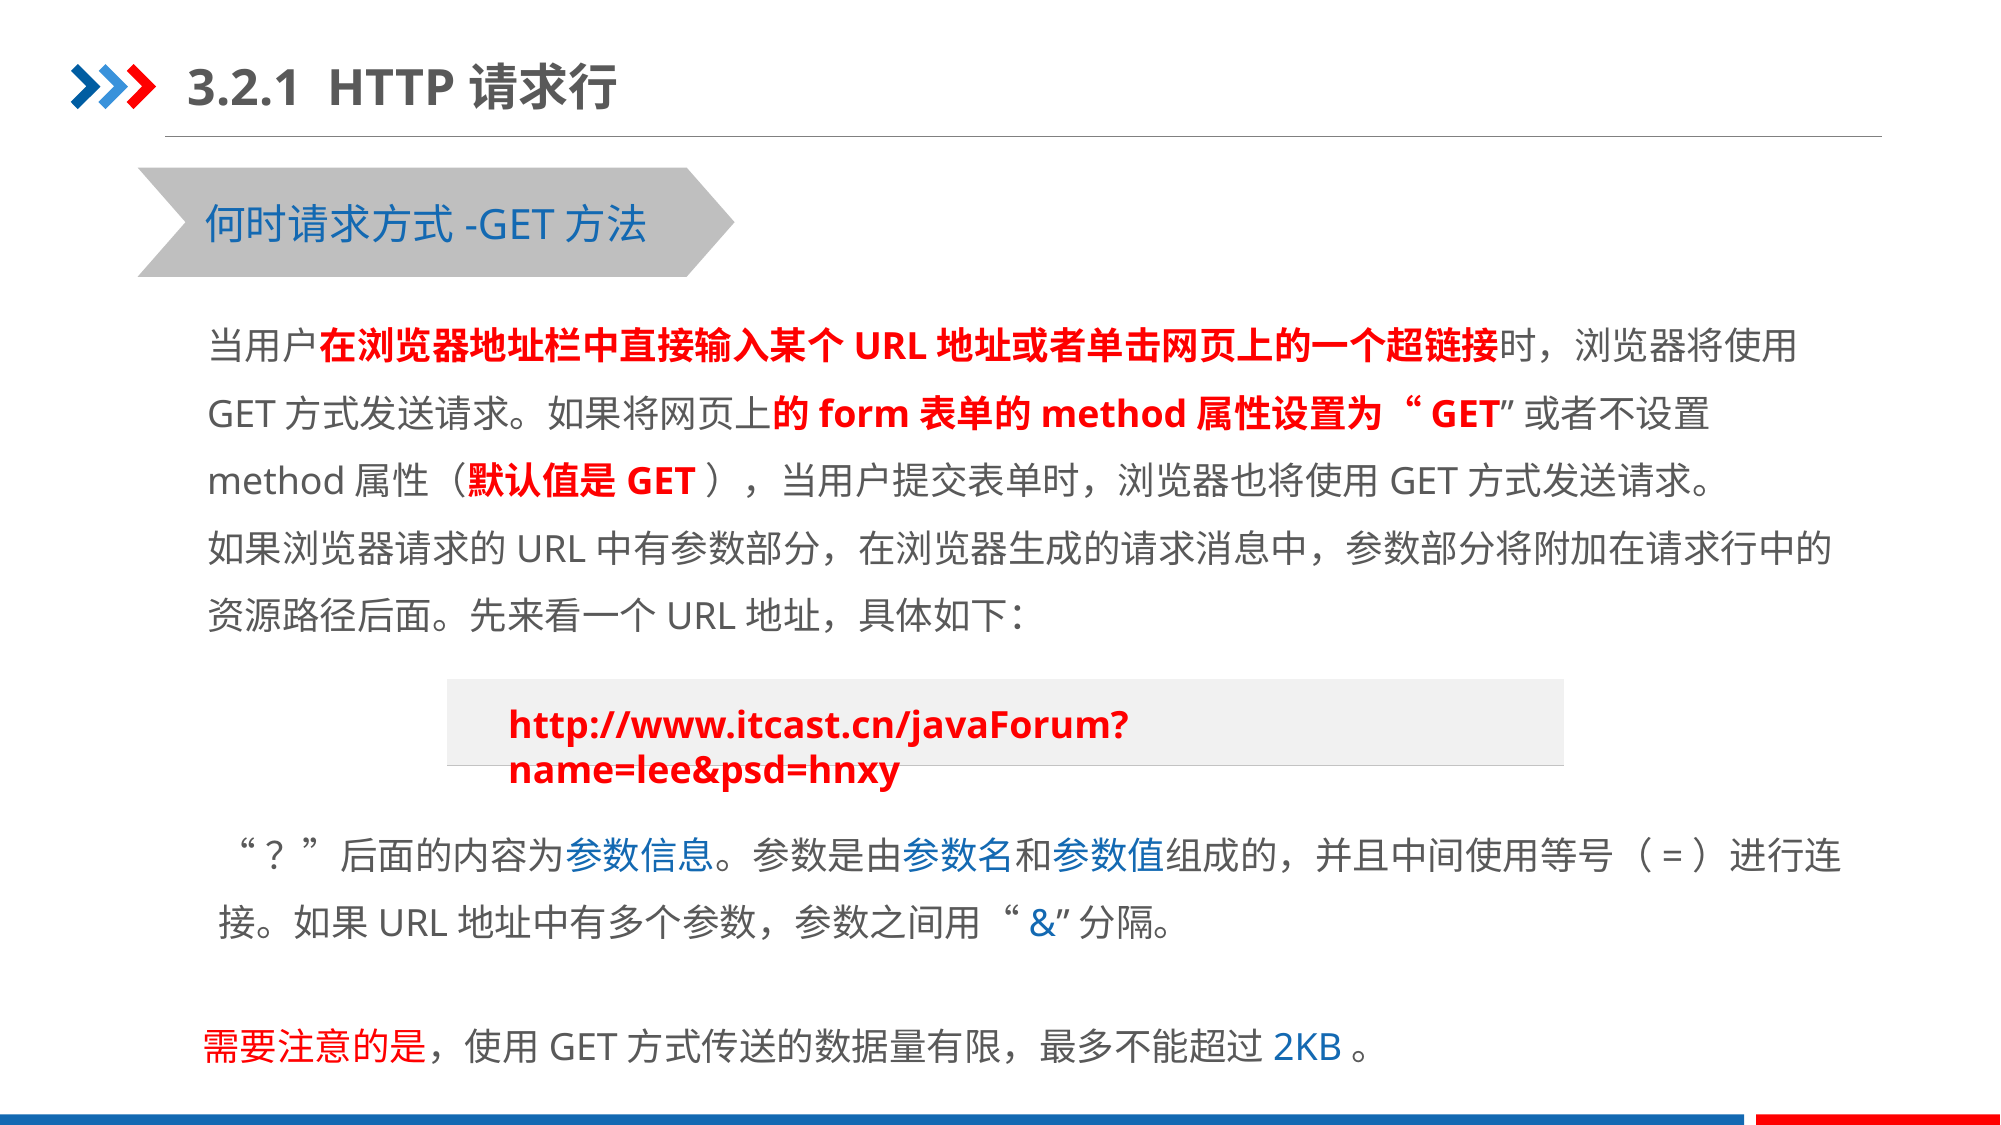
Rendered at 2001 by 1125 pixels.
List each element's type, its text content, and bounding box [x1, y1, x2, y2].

picture [447, 679, 1567, 766]
text_box [137, 167, 735, 277]
text_box http://www.itcast.cn/javaForum?name=lee&psd=hnxy [493, 766, 1537, 799]
text_box 何时请求方式-GET方法 [189, 190, 664, 256]
text_box 3.2.1 HTTP请求行 [187, 43, 675, 127]
text_box “？”后面的内容为参数信息。参数是由参数名和参数值组成的，并且中间使用等号（=）进行连接。如果URL地址中有多个参数，参数之间用“&”分隔。 [204, 801, 1870, 952]
text_box 需要注意的是，使用GET方式传送的数据量有限，最多不能超过2KB。 [187, 992, 1853, 1081]
text_box 当用户在浏览器地址栏中直接输入某个URL地址或者单击网页上的一个超链接时，浏览器将使用GET方式发送请求。如果将网页上的form表单的method属性设置为“GET”或者不设置method属性（默认值是GET），当用户提交表单时，浏览器也将使用GET方式发送请求。 如果浏览器请求的URL中有参数部分，在浏览器生成的请求消息中，参数部分将附加在请求行中的资源路径后面。先来看一个URL地址，具体如下： [192, 292, 1858, 645]
